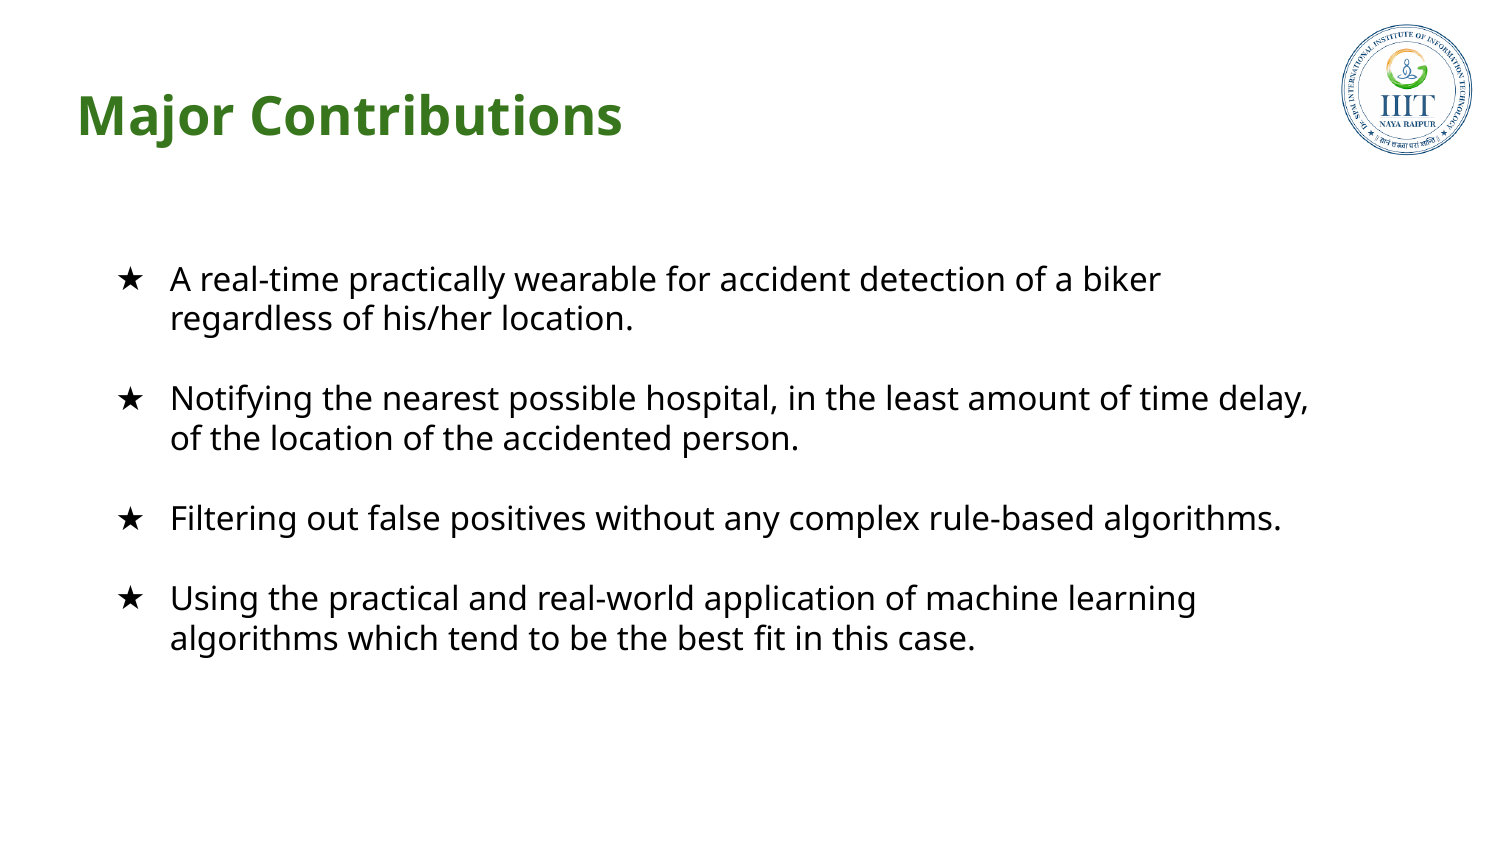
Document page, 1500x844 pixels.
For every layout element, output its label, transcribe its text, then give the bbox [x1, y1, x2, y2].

text_box A real-time practically wearable for accident detection of a biker regardless of his/her location. Notifying the nearest possible hospital, in the least amount of time delay, of the location of the accidented person. Filtering out false positives without any complex rule-based algorithms. Using the practical and real-world application of machine learning algorithms which tend to be the best fit in this case. [79, 242, 1339, 672]
text_box Major Contributions [61, 66, 1001, 162]
picture [1338, 21, 1476, 159]
